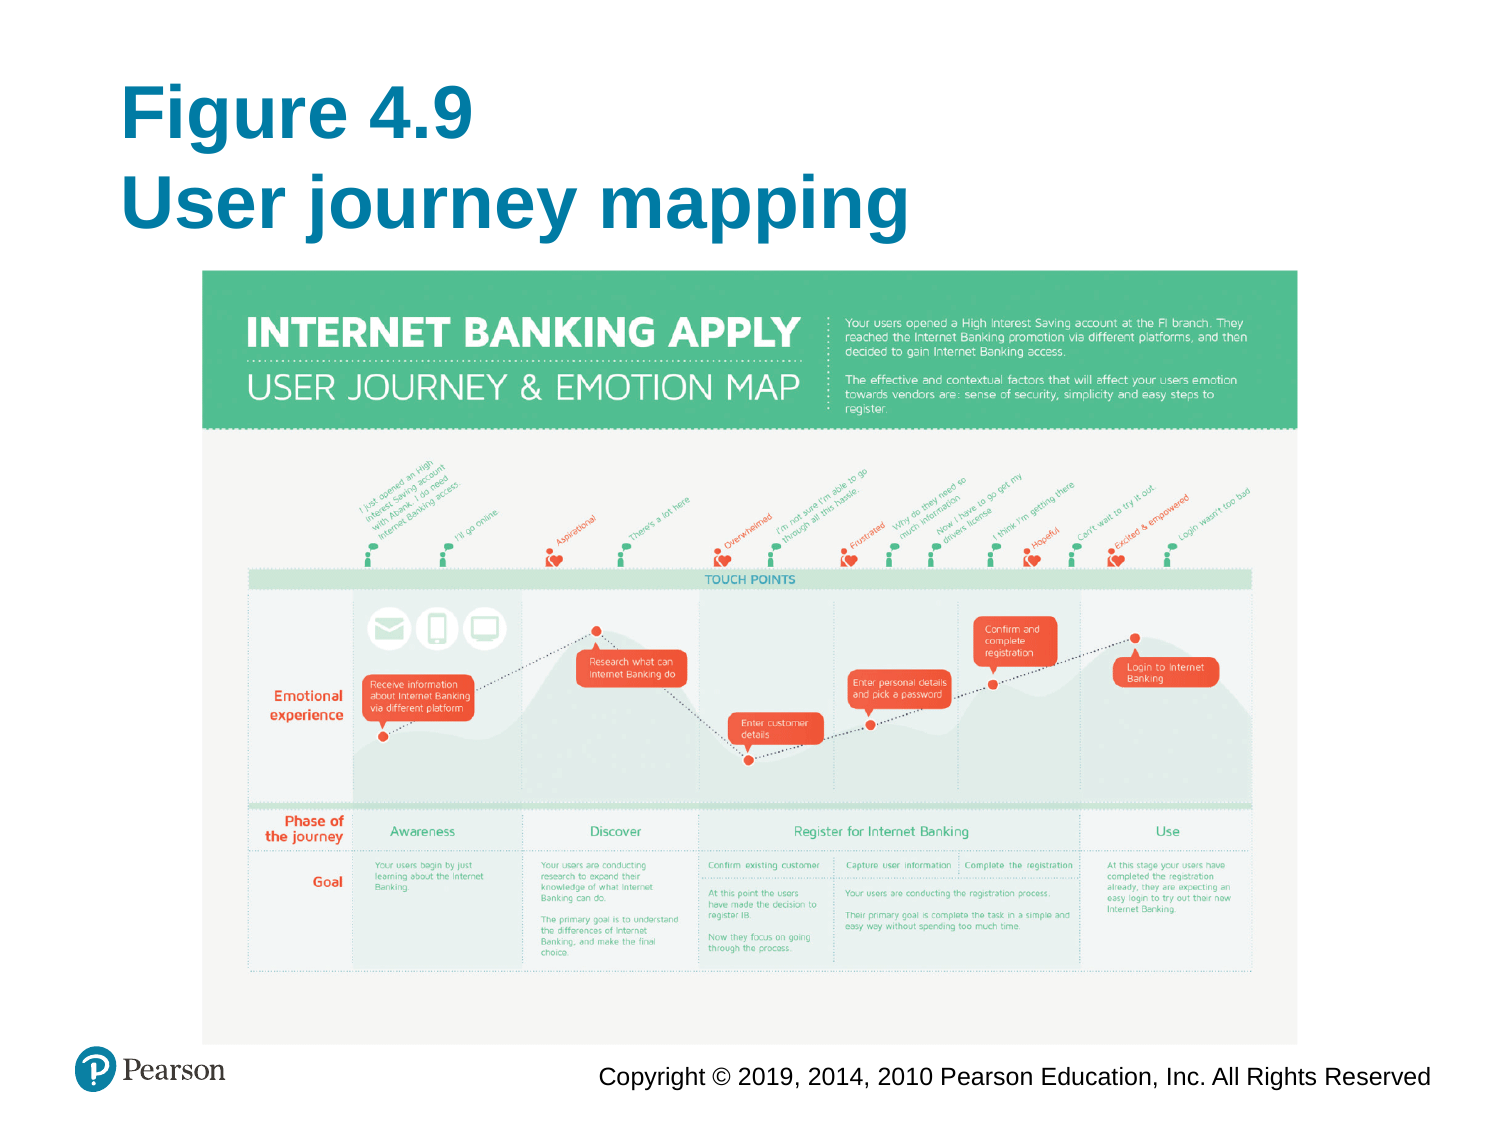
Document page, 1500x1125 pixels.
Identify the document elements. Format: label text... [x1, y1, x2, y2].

text_box Figure 4.9 User journey mapping [105, 56, 1466, 252]
picture [202, 270, 1298, 1046]
